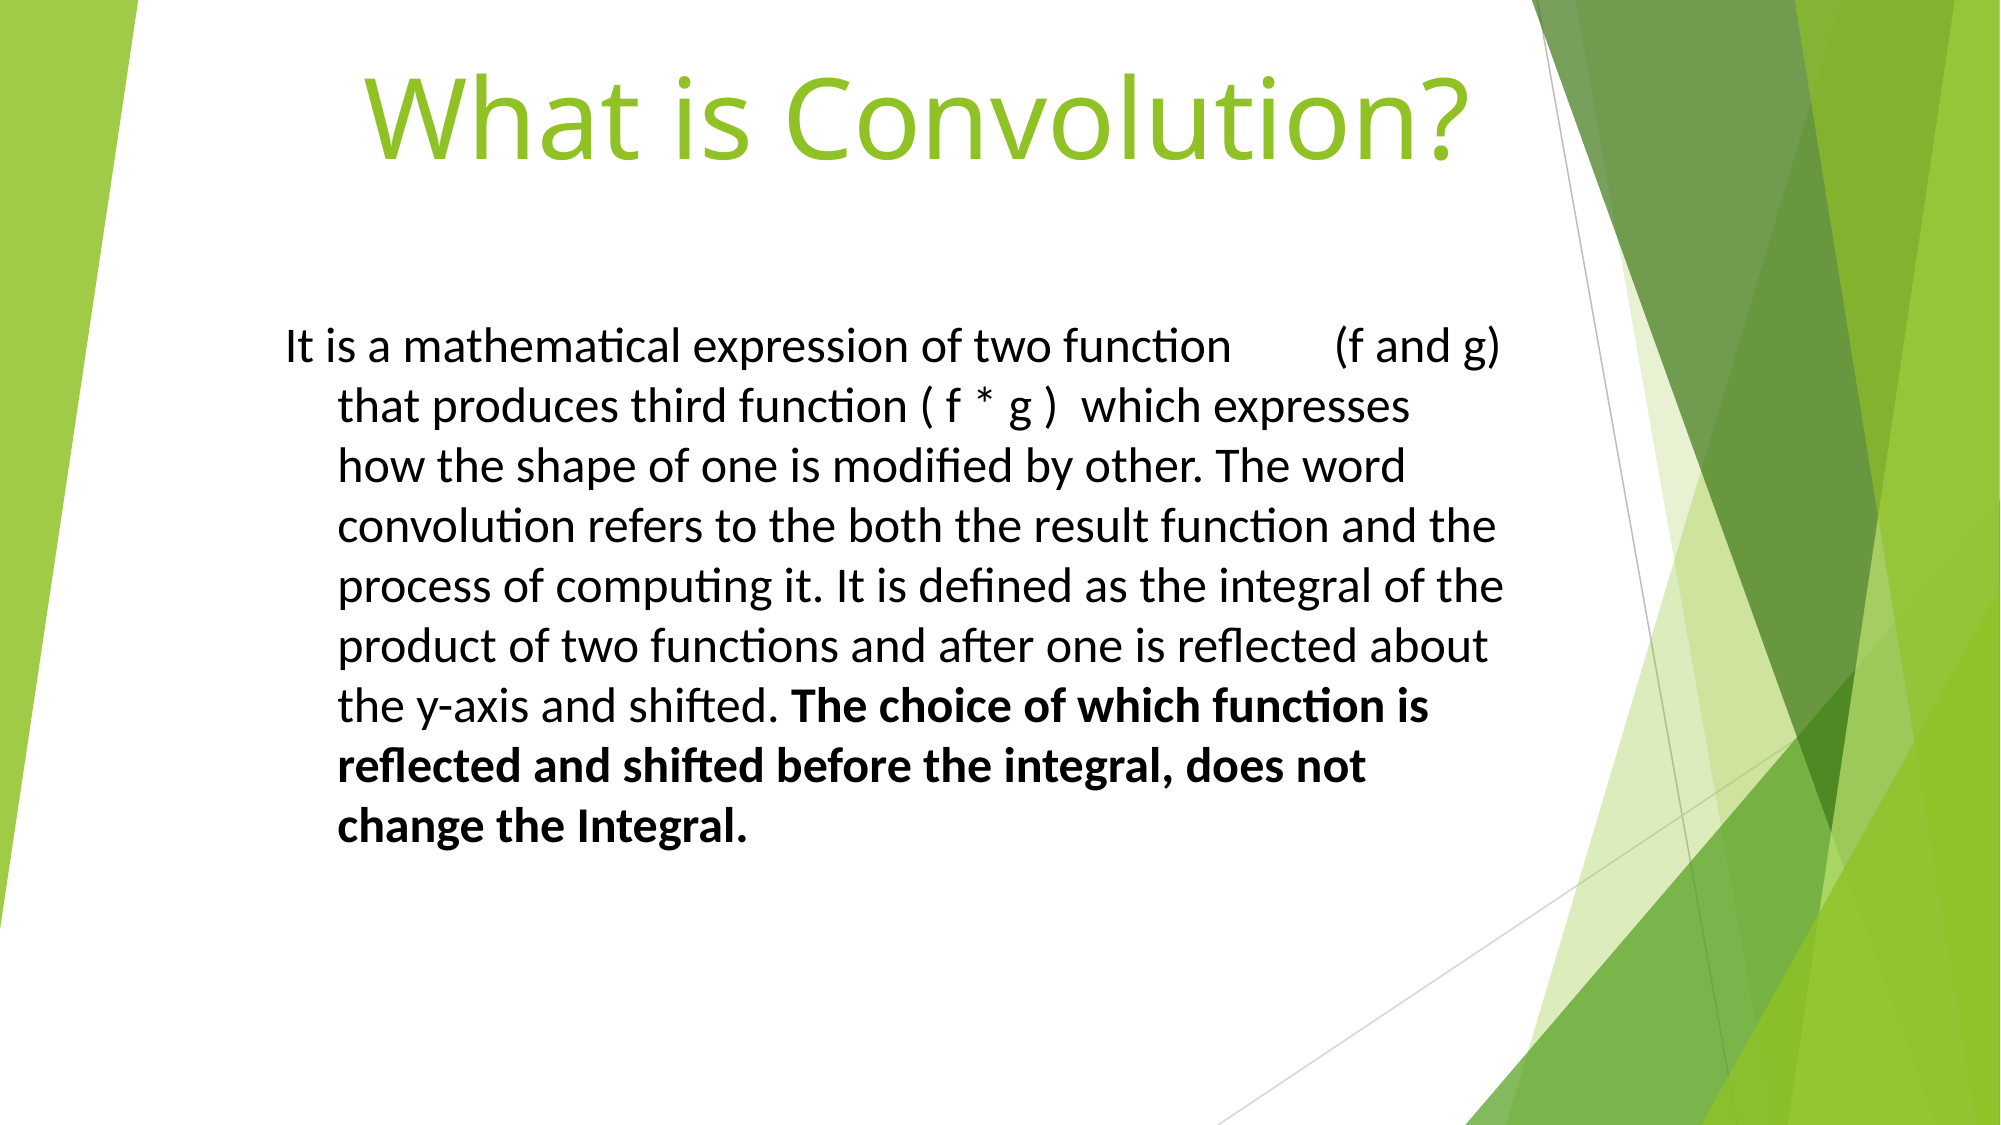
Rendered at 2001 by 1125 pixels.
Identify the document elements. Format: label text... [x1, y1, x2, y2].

subtitle It is a mathematical expression of two function (f and g) that produces third function ( f * g ) which expresses how the shape of one is modified by other. The word convolution refers to the both the result function and the process of computing it. It is defined as the integral of the product of two functions and after one is reflected about the y-axis and shifted. The choice of which function is reflected and shifted before the integral, does not change the Integral. [247, 304, 1522, 971]
title What is Convolution? [211, 26, 1486, 190]
